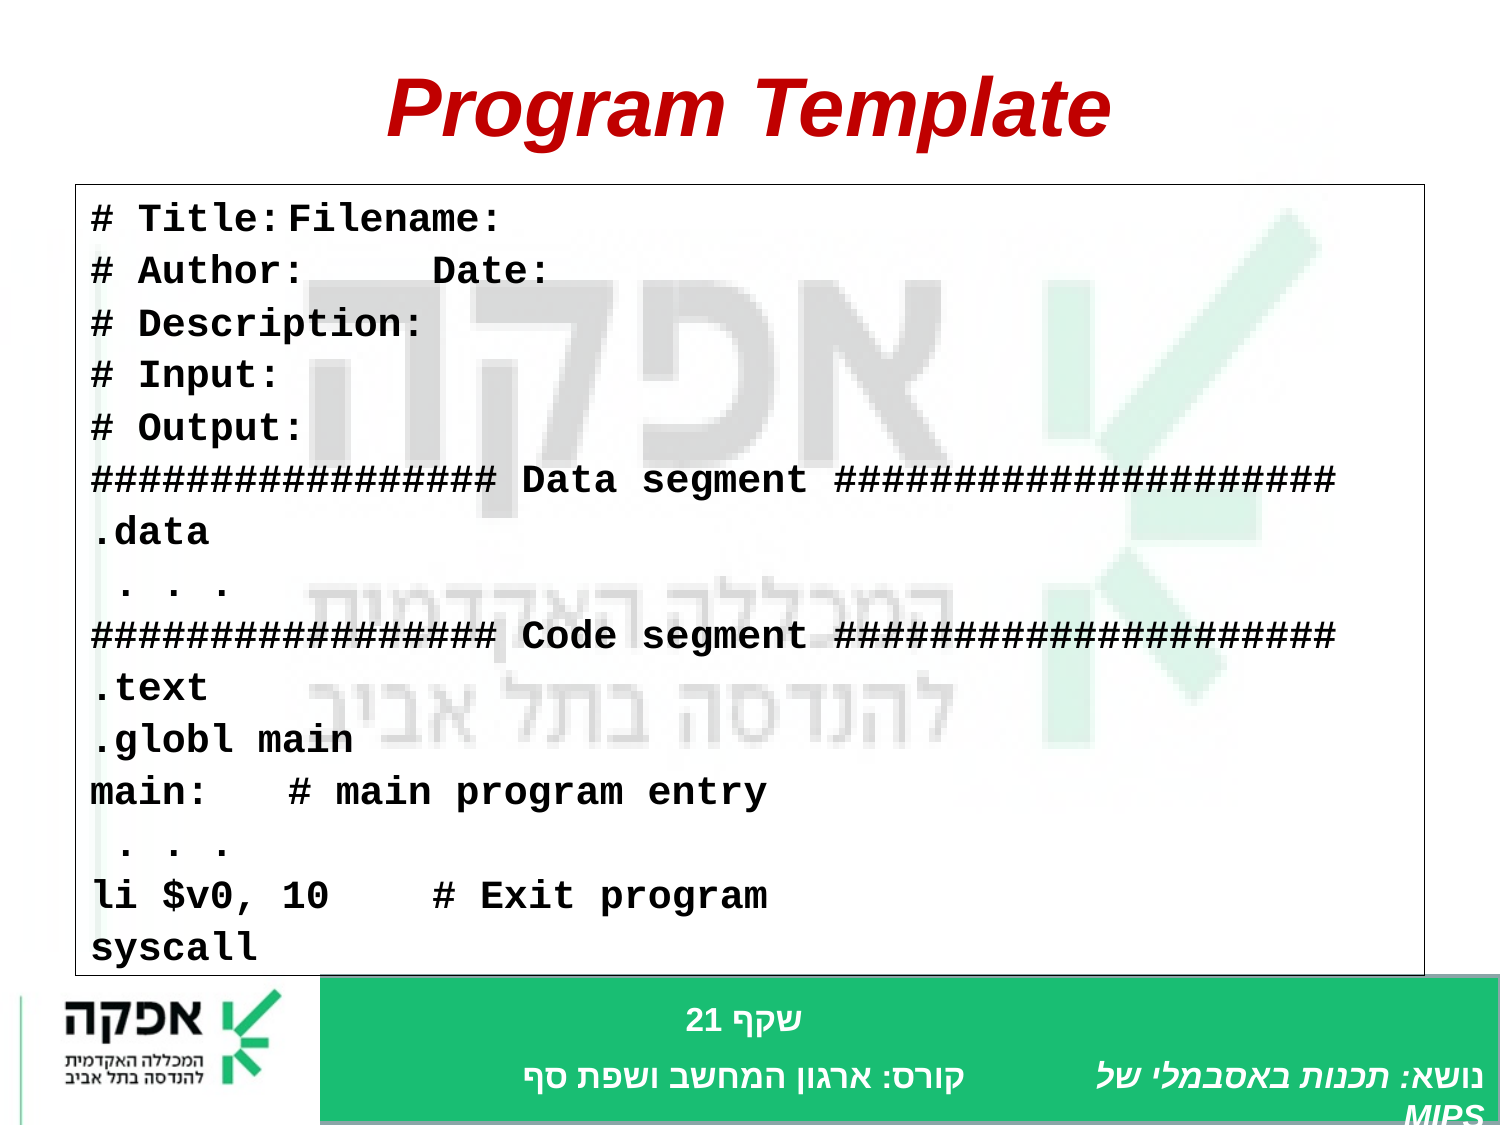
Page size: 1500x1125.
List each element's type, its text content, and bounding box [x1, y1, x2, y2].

picture [0, 952, 320, 1125]
list # Title: Filename: # Author: Date: # Description: # Input: # Output: ################# Data segment ##################### .data . . . ################# Code segment ##################### .text .globl main main: # main program entry . . . li $v0, 10 # Exit program syscall [75, 184, 1425, 976]
title Program Template [74, 44, 1426, 162]
footer שקף 21 קורס: ארגון המחשב ושפת סף [466, 990, 1023, 1107]
slide_number נושא: תכנות באסבמלי של MIPS [1023, 990, 1500, 1107]
